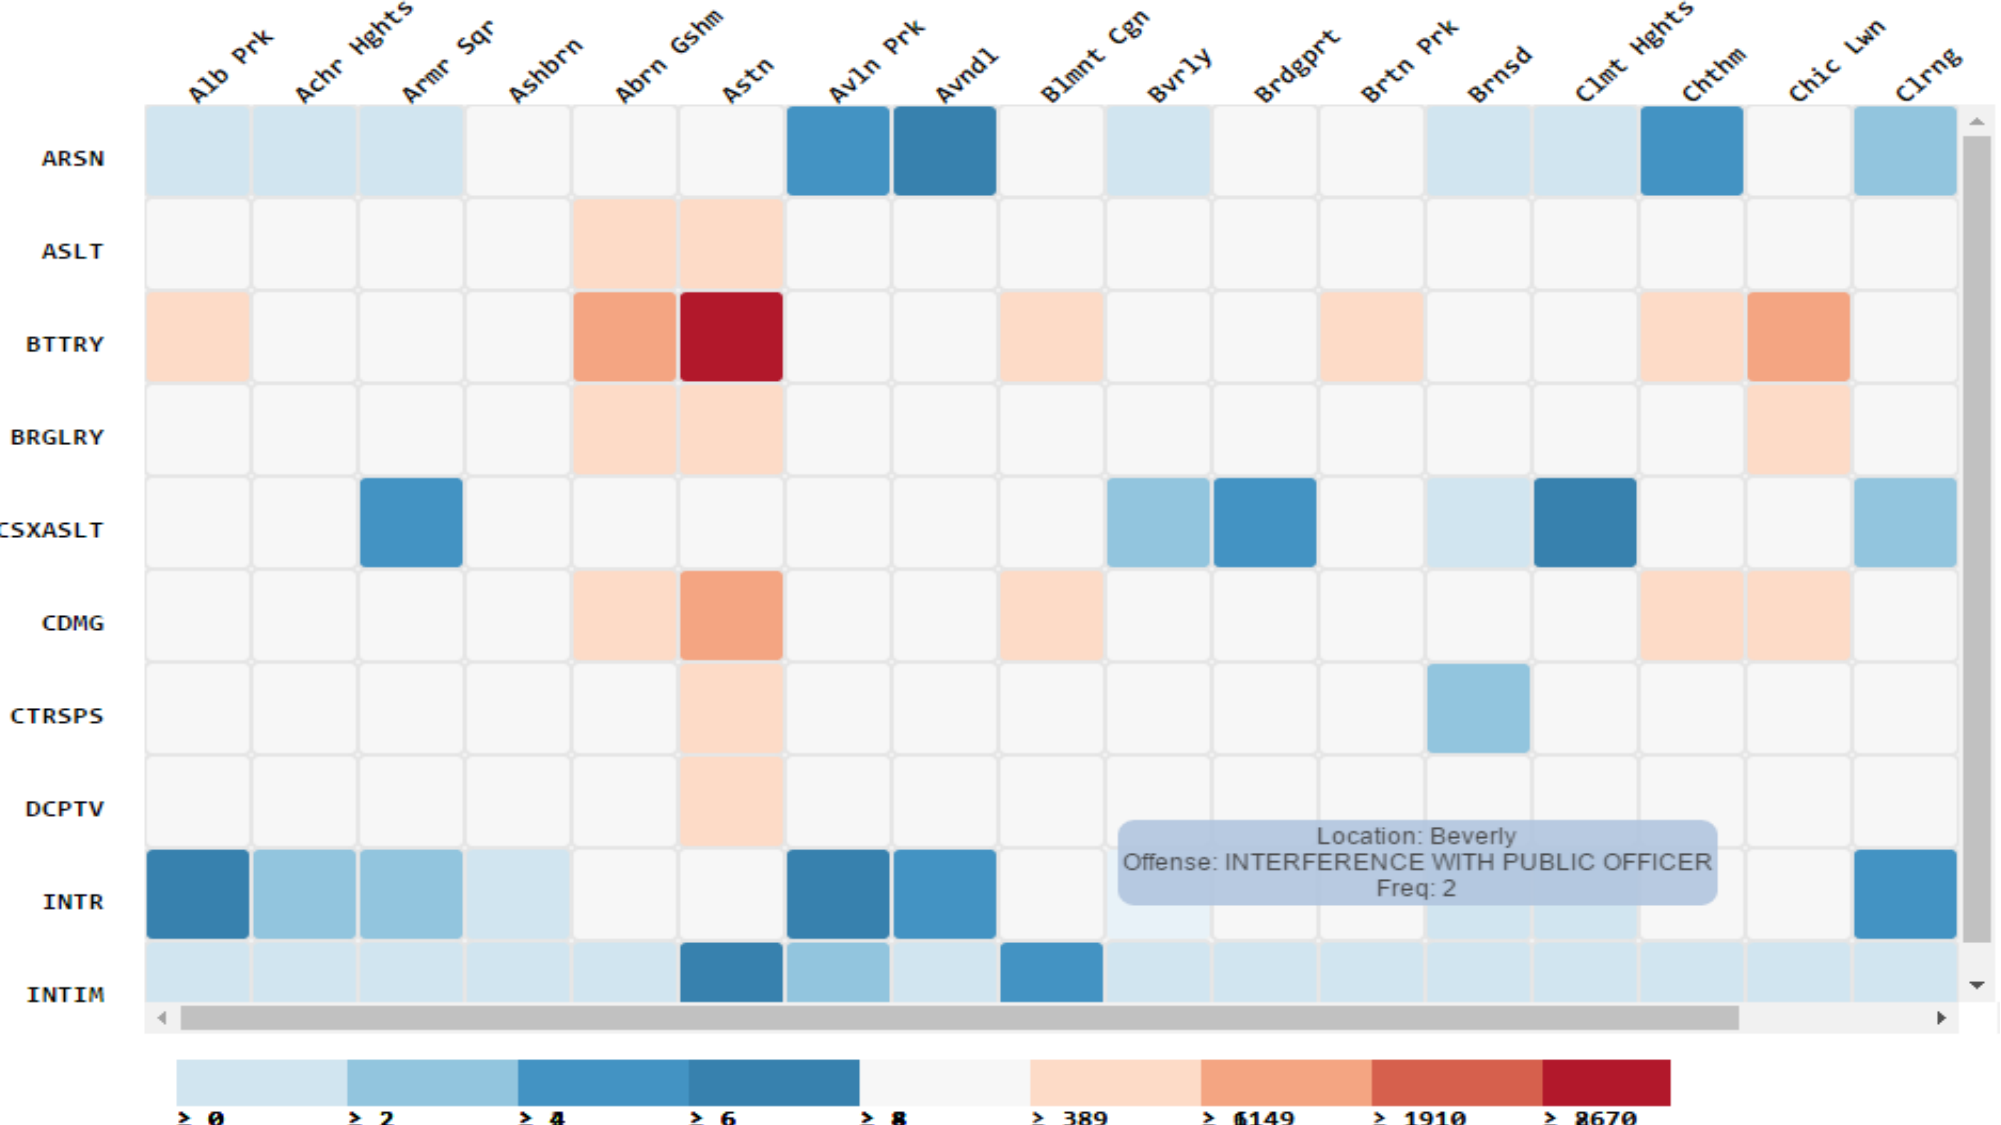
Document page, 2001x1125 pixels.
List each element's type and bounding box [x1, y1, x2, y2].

list [0, 0, 2000, 1125]
